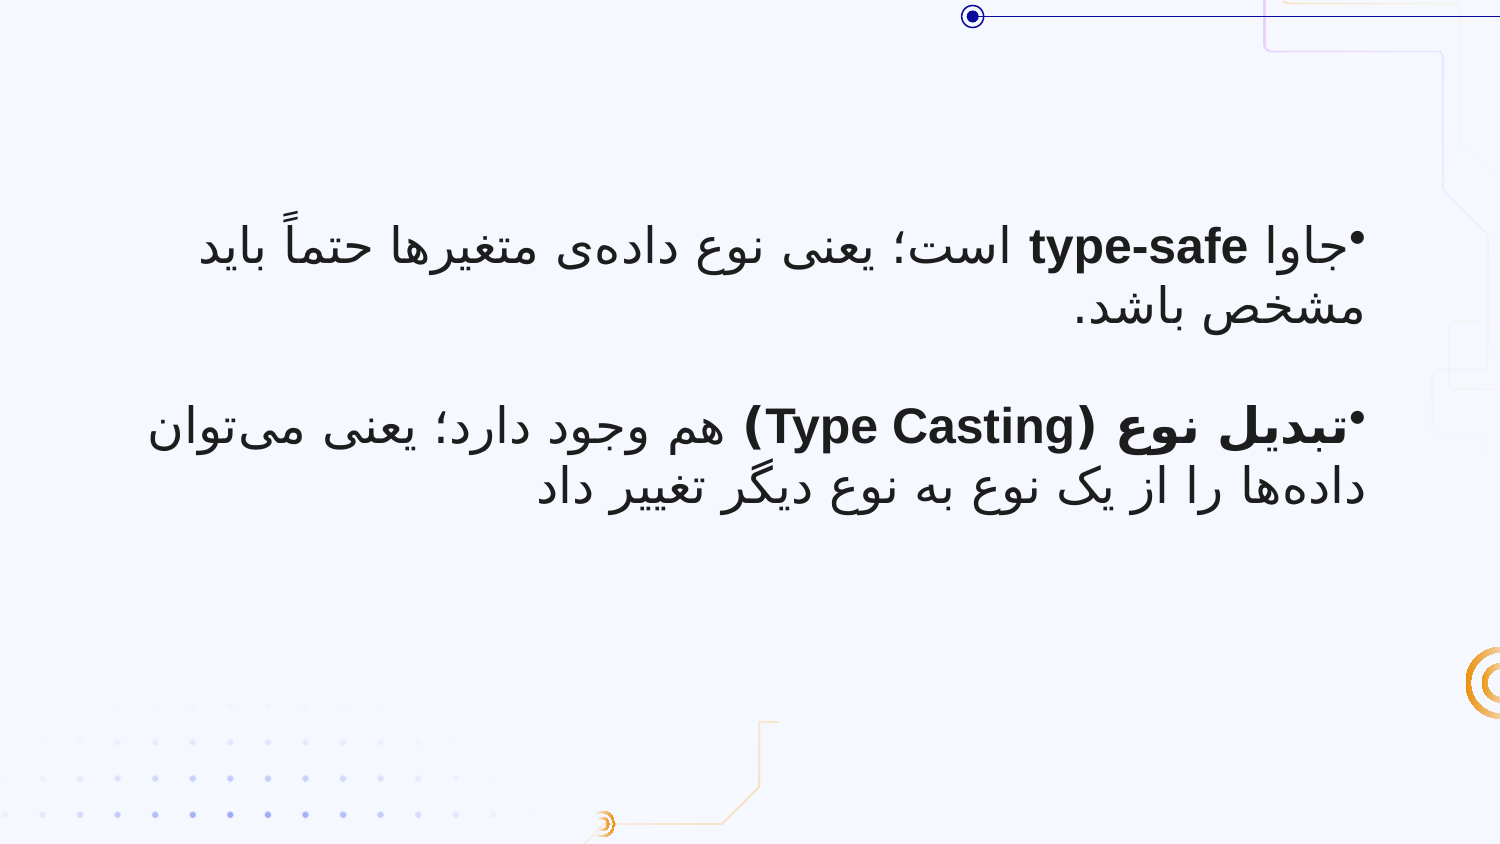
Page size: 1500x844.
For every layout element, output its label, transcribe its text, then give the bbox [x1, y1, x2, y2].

picture [0, 654, 561, 844]
subtitle جاوا type-safe است؛ یعنی نوع داده‌ی متغیرها حتماً باید مشخص باشد. تبدیل نوع (Type Casting) هم وجود دارد؛ یعنی می‌توان داده‌ها را از یک نوع به نوع دیگر تغییر داد [102, 81, 1382, 586]
